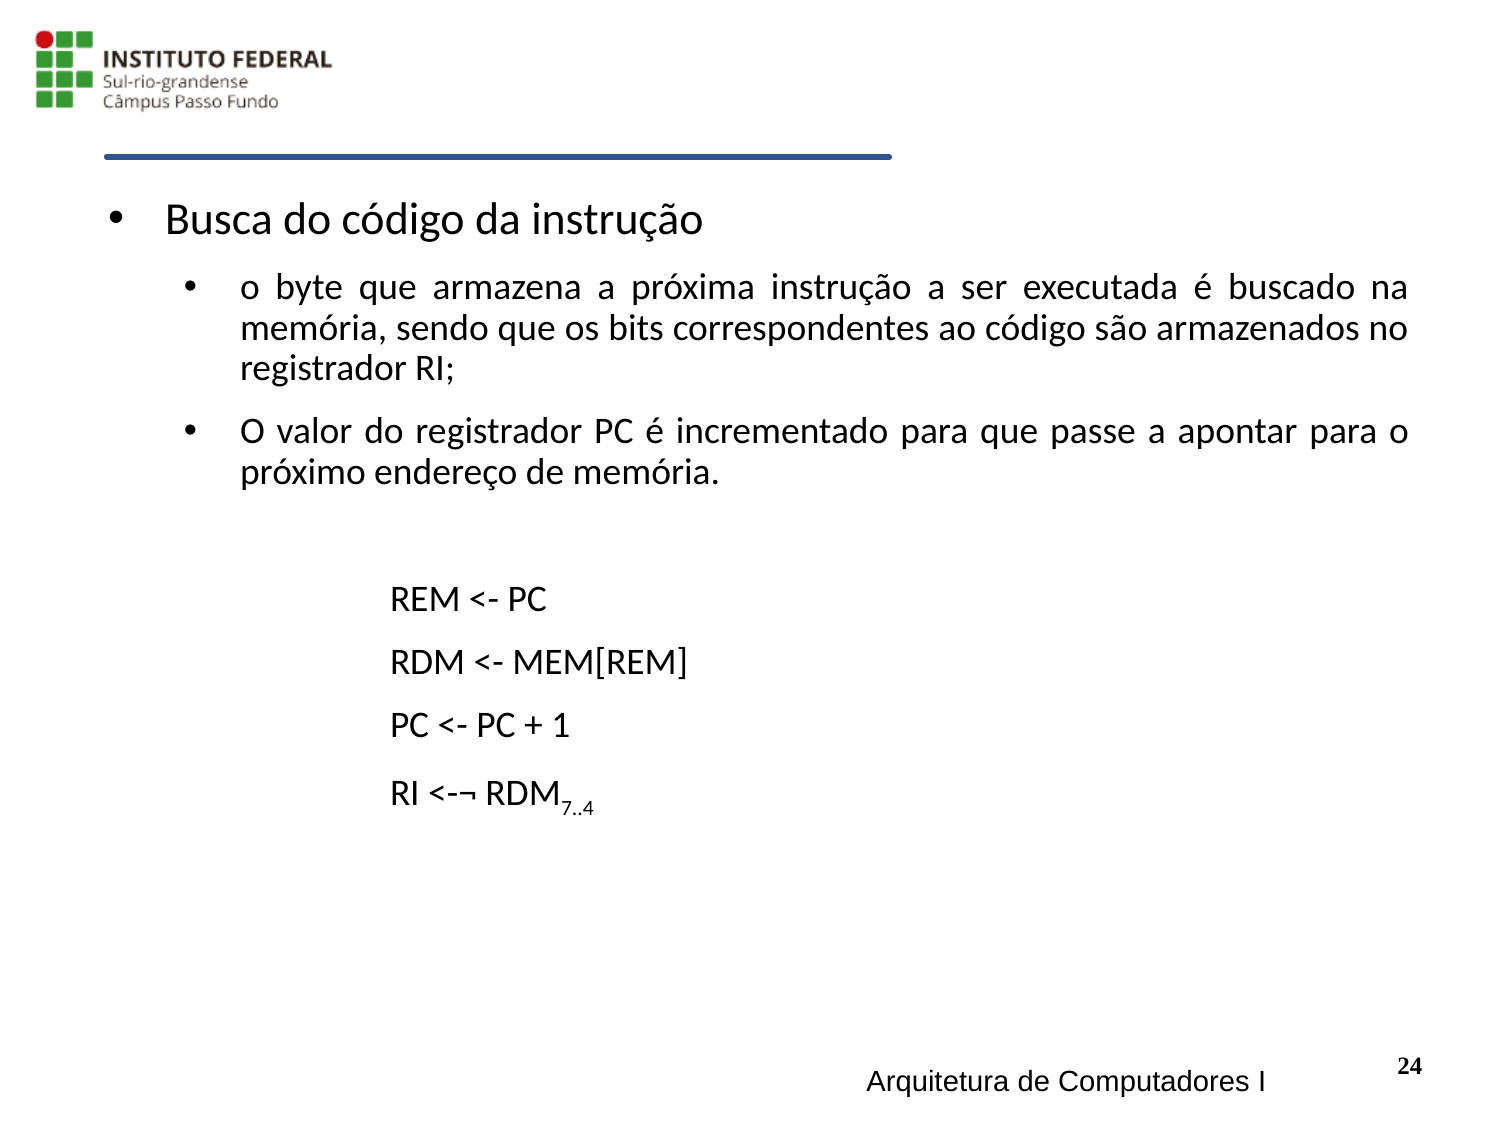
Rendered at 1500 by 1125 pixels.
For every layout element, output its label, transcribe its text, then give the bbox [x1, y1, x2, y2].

picture [21, 23, 340, 126]
list Busca do código da instrução o byte que armazena a próxima instrução a ser executada é buscado na memória, sendo que os bits correspondentes ao código são armazenados no registrador RI; O valor do registrador PC é incrementado para que passe a apontar para o próximo endereço de memória. REM <- PC RDM <- MEM[REM] PC <- PC + 1 RI <-¬ RDM7..4 [75, 187, 1425, 930]
text_box Arquitetura de Computadores I [733, 1054, 1400, 1125]
text_box 24 [1049, 1012, 1438, 1088]
